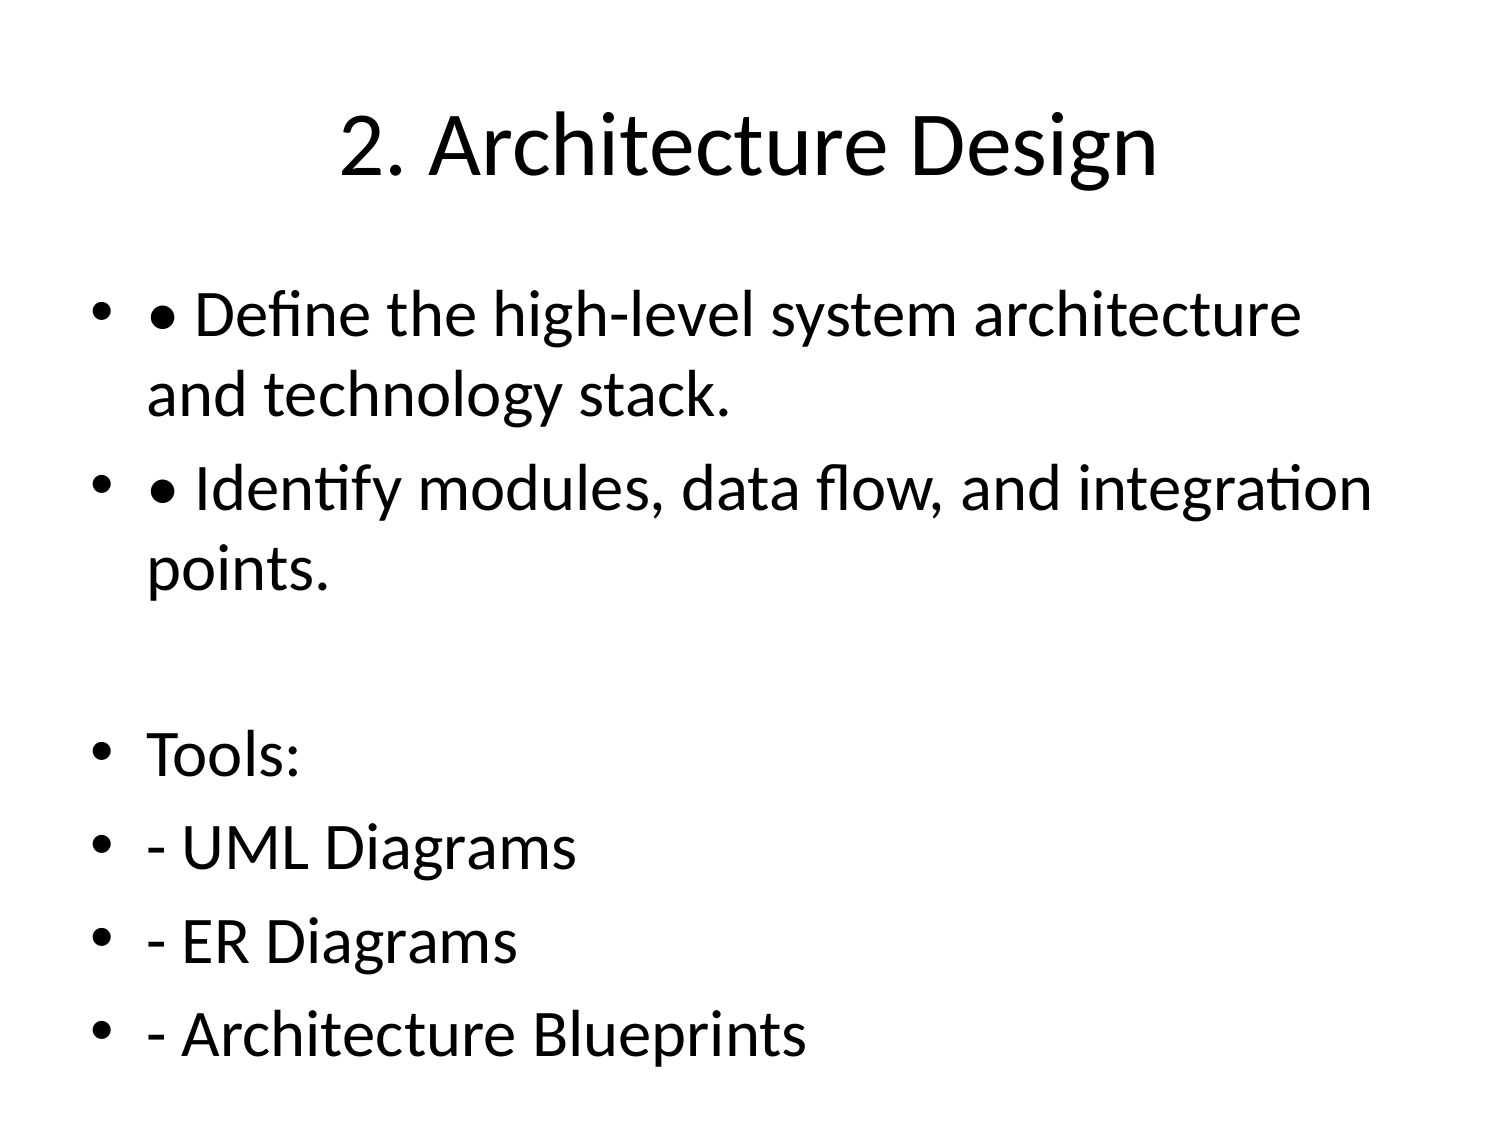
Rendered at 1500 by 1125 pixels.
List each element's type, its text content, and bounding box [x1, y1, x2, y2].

list • Define the high-level system architecture and technology stack. • Identify modules, data flow, and integration points. Tools: - UML Diagrams - ER Diagrams - Architecture Blueprints [75, 262, 1425, 1005]
title 2. Architecture Design [75, 45, 1425, 233]
